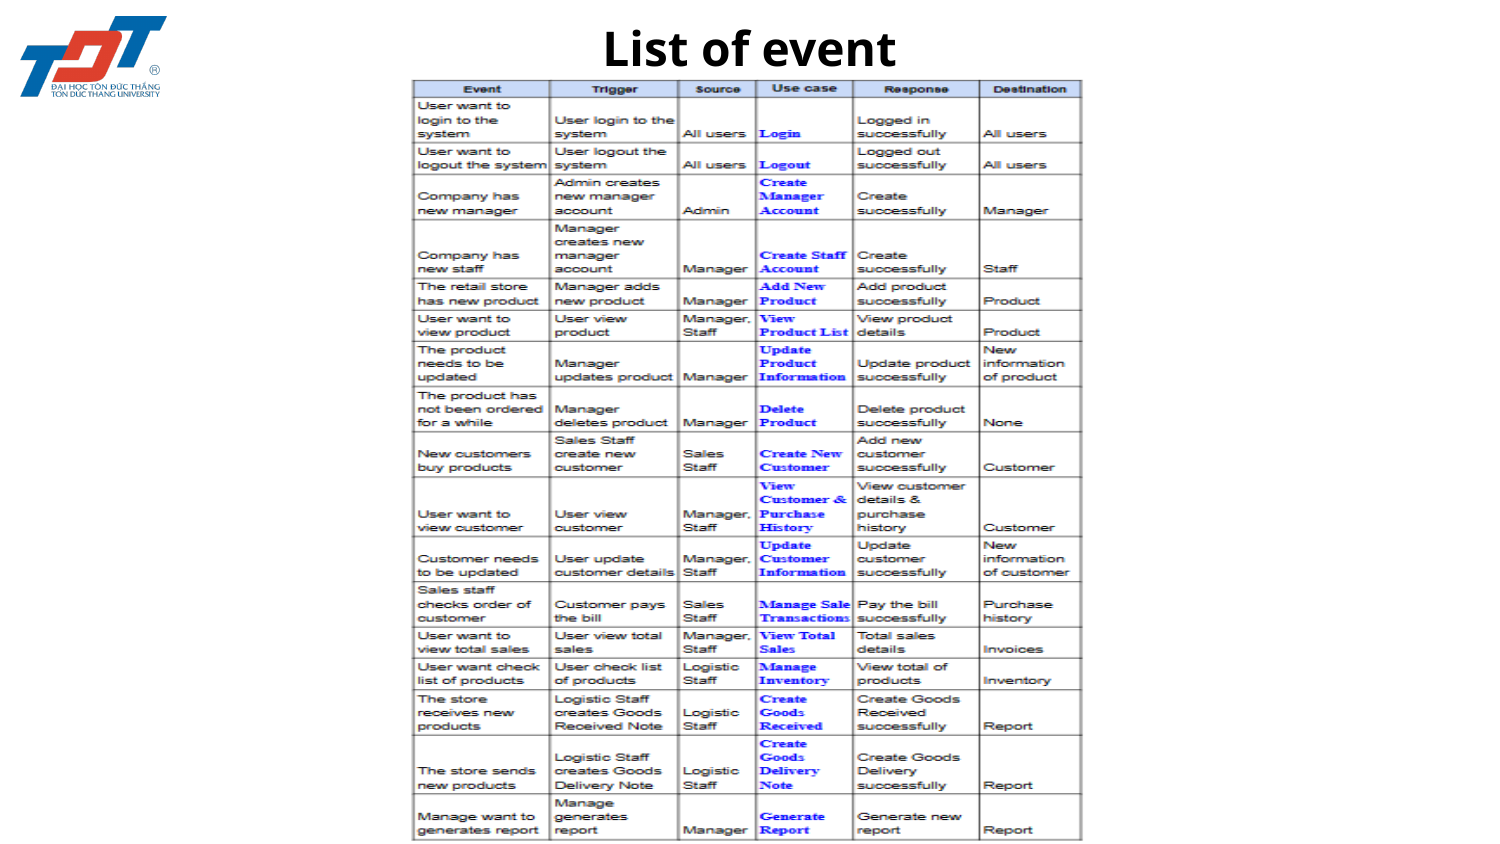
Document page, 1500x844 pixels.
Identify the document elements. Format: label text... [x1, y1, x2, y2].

picture [20, 16, 167, 97]
title List of event [169, 16, 1425, 78]
picture [409, 77, 1091, 844]
